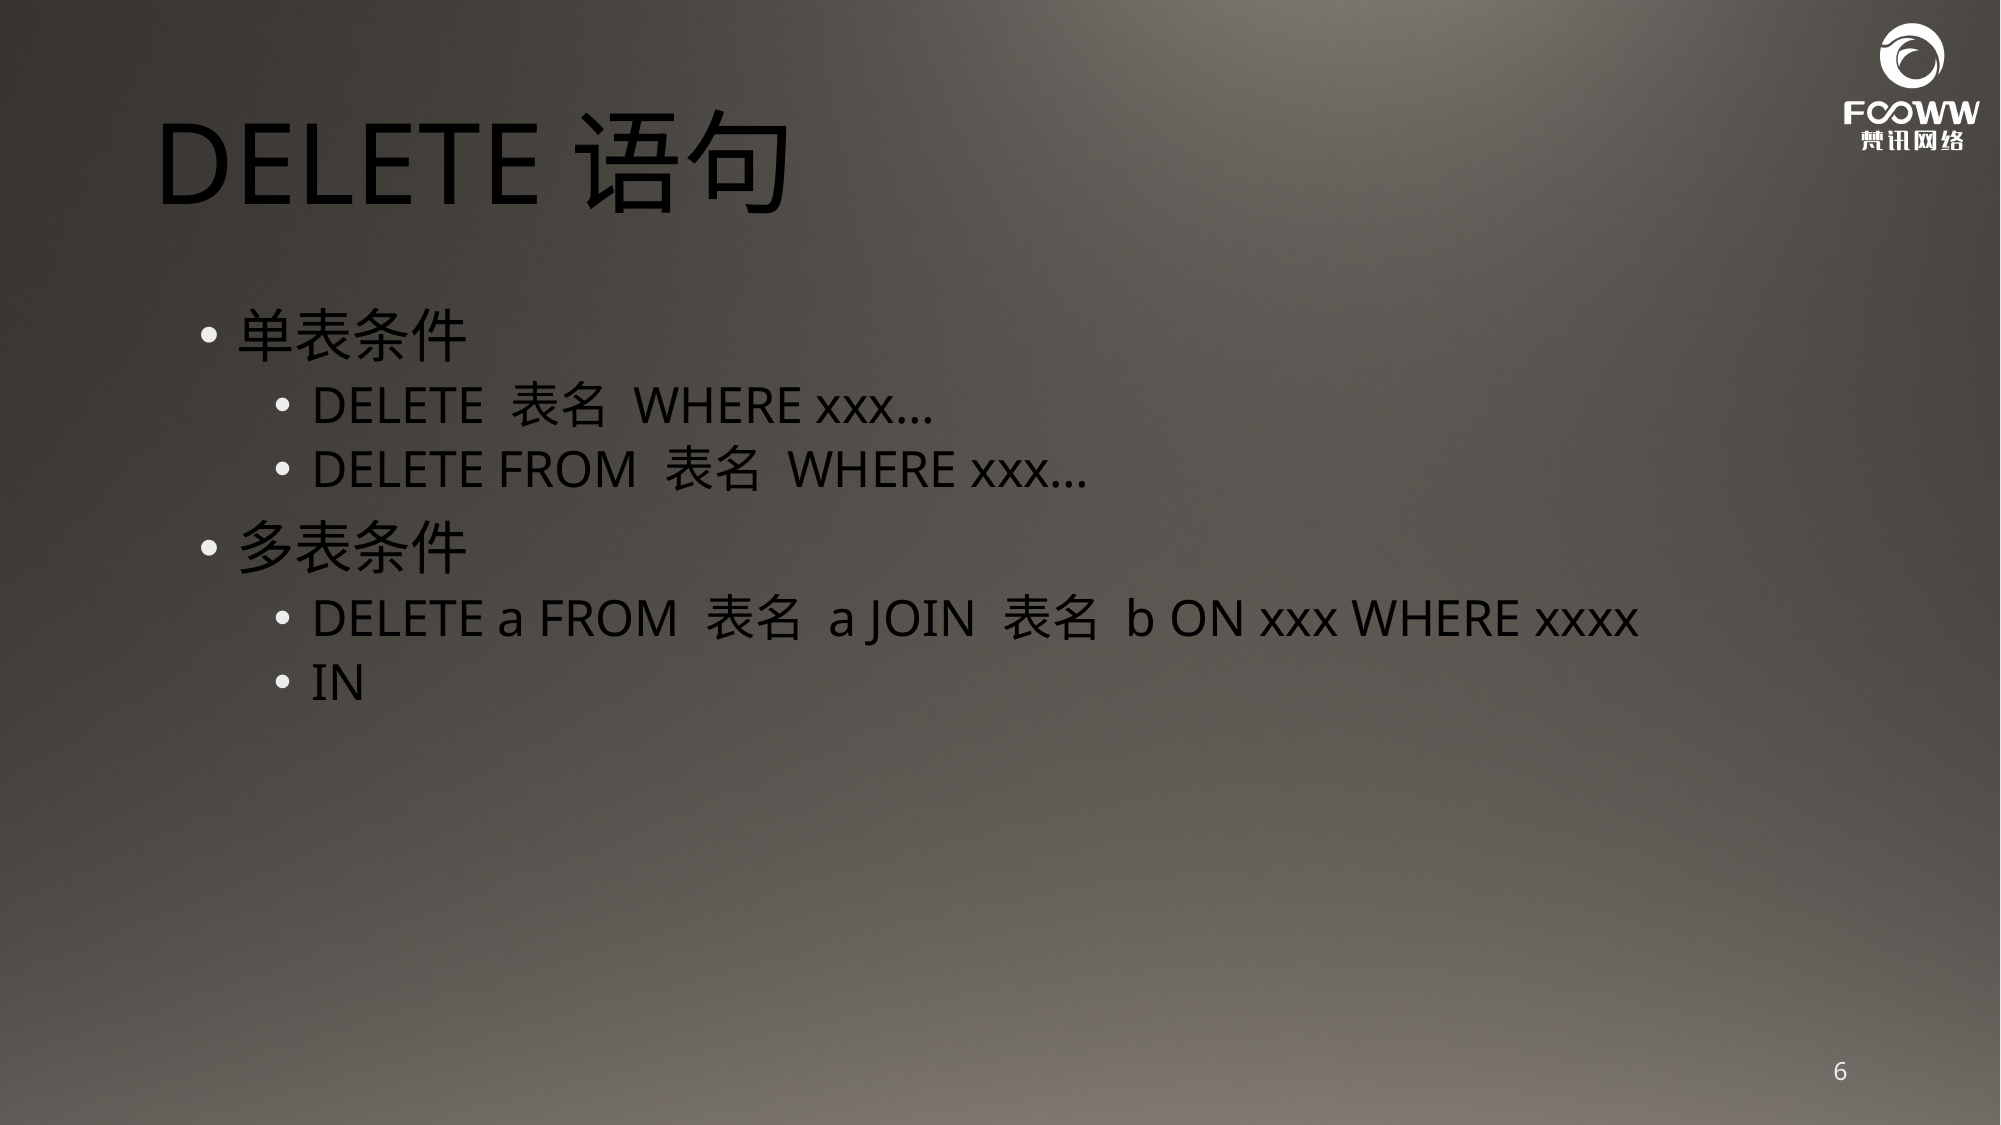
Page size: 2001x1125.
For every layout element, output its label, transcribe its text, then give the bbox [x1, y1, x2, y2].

title DELETE语句 [137, 59, 1863, 278]
list 单表条件 DELETE 表名 WHERE xxx… DELETE FROM 表名 WHERE xxx… 多表条件 DELETE a FROM 表名 a JOIN 表名 b ON xxx WHERE xxxx IN [183, 299, 1863, 1014]
slide_number 6 [1412, 1042, 1863, 1103]
picture [0, 0, 2001, 1125]
